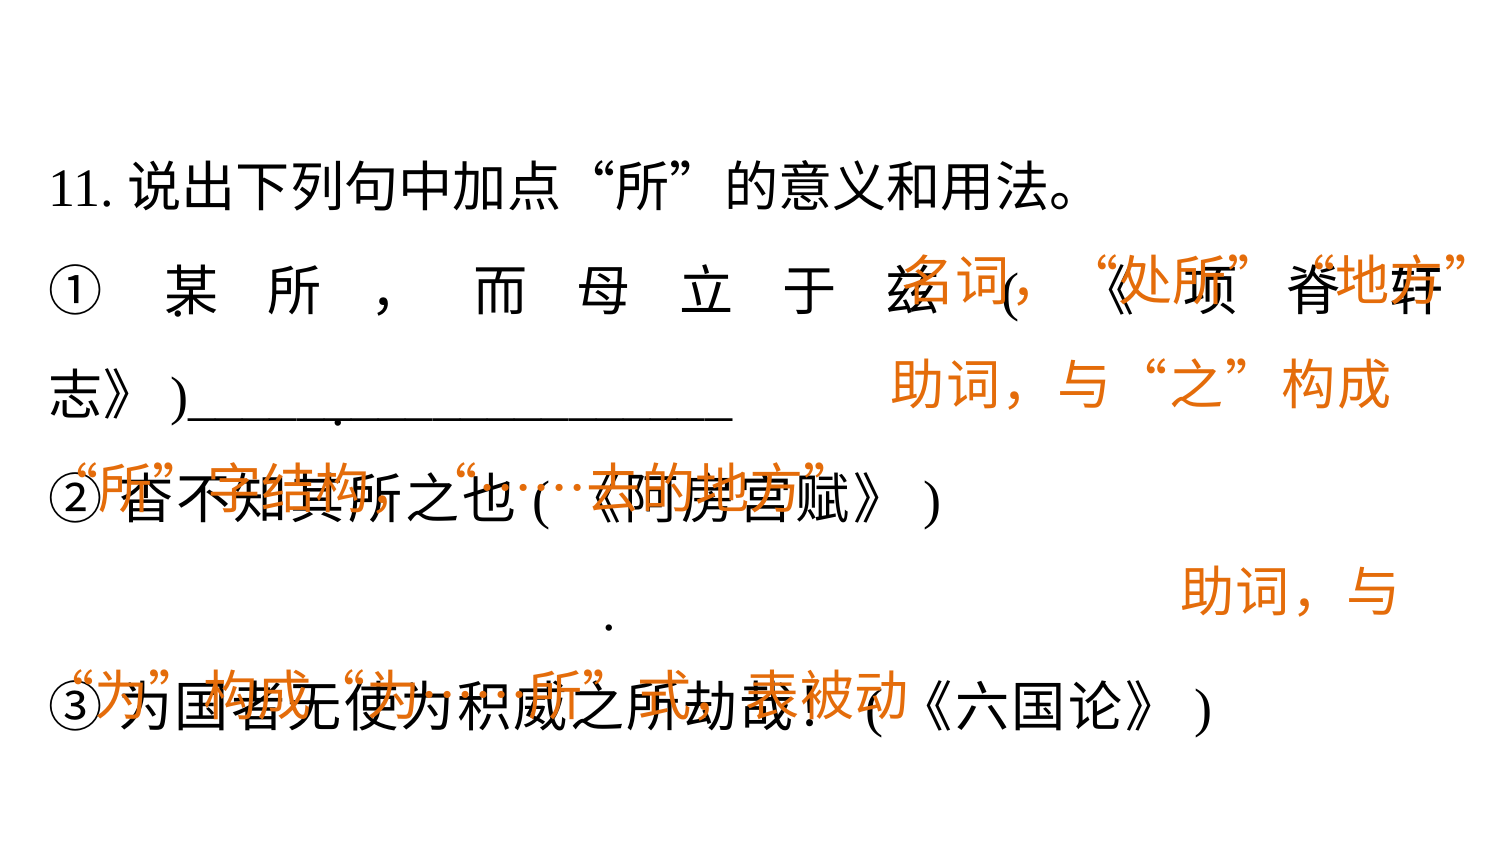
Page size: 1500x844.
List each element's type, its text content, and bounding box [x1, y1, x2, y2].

text_box . [588, 569, 632, 649]
text_box 助词，与“为”构成“为……所”式，表被动 [25, 510, 1417, 734]
text_box 11.说出下列句中加点“所”的意义和用法。 ①某所，而母立于兹(《项脊轩志》)____________________ ②杳不知其所之也(《阿房宫赋》) ③为国者无使为积威之所劫哉！(《六国论》) [34, 105, 1459, 303]
text_box 11.说出下列句中加点“所”的意义和用法。 ①某所，而母立于兹(《项脊轩志》)____________________ ②杳不知其所之也(《阿房宫赋》) ③为国者无使为积威之所劫哉！(《六国论》) [34, 319, 1459, 844]
text_box . [156, 255, 200, 335]
text_box 助词，与“之”构成“所”字结构，“……去的地方” [29, 303, 1407, 510]
text_box . [316, 363, 360, 444]
text_box 名词，“处所”“地方” [886, 199, 1500, 319]
